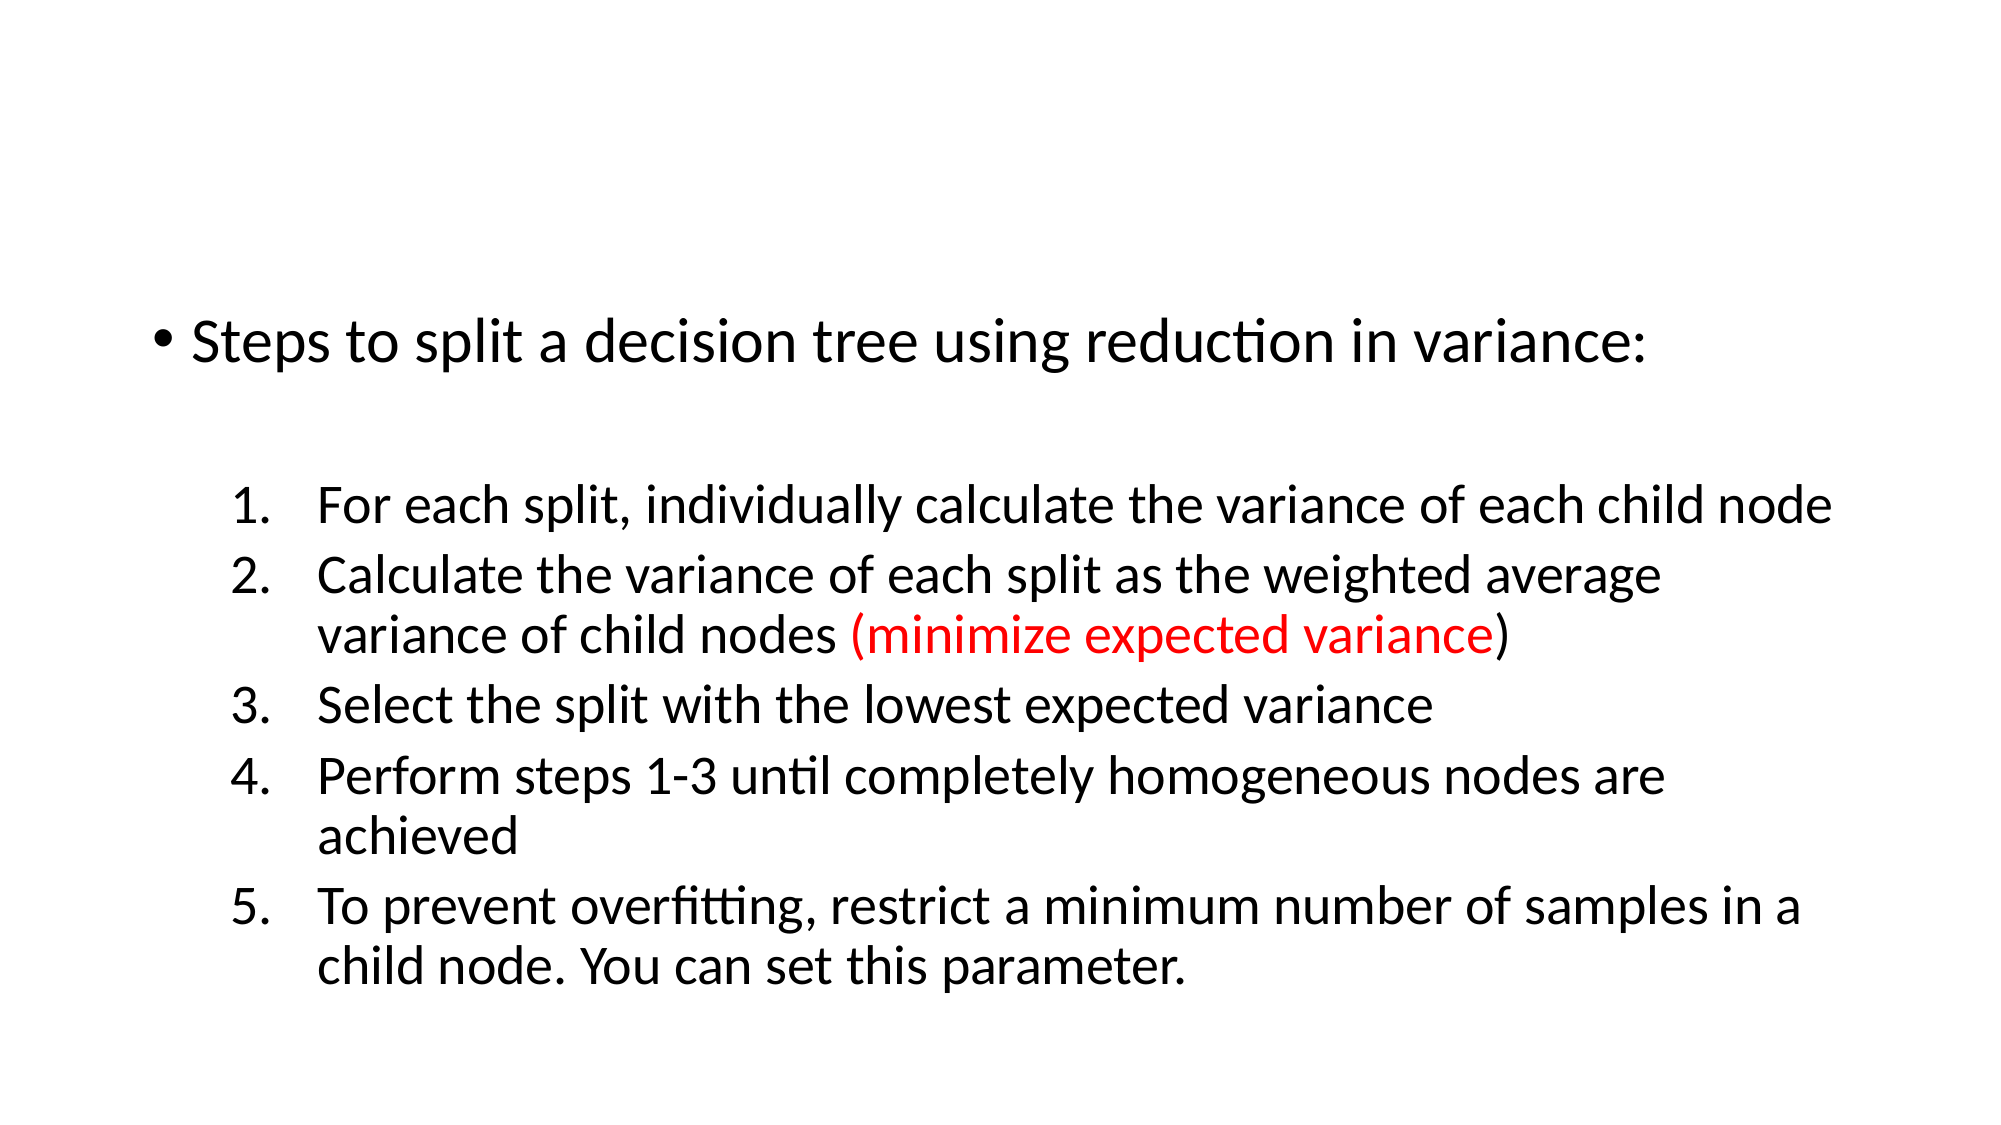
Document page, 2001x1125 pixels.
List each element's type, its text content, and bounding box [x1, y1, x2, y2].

list Steps to split a decision tree using reduction in variance: For each split, individually calculate the variance of each child node Calculate the variance of each split as the weighted average variance of child nodes (minimize expected variance) Select the split with the lowest expected variance Perform steps 1-3 until completely homogeneous nodes are achieved To prevent overfitting, restrict a minimum number of samples in a child node. You can set this parameter. [137, 299, 1863, 1014]
